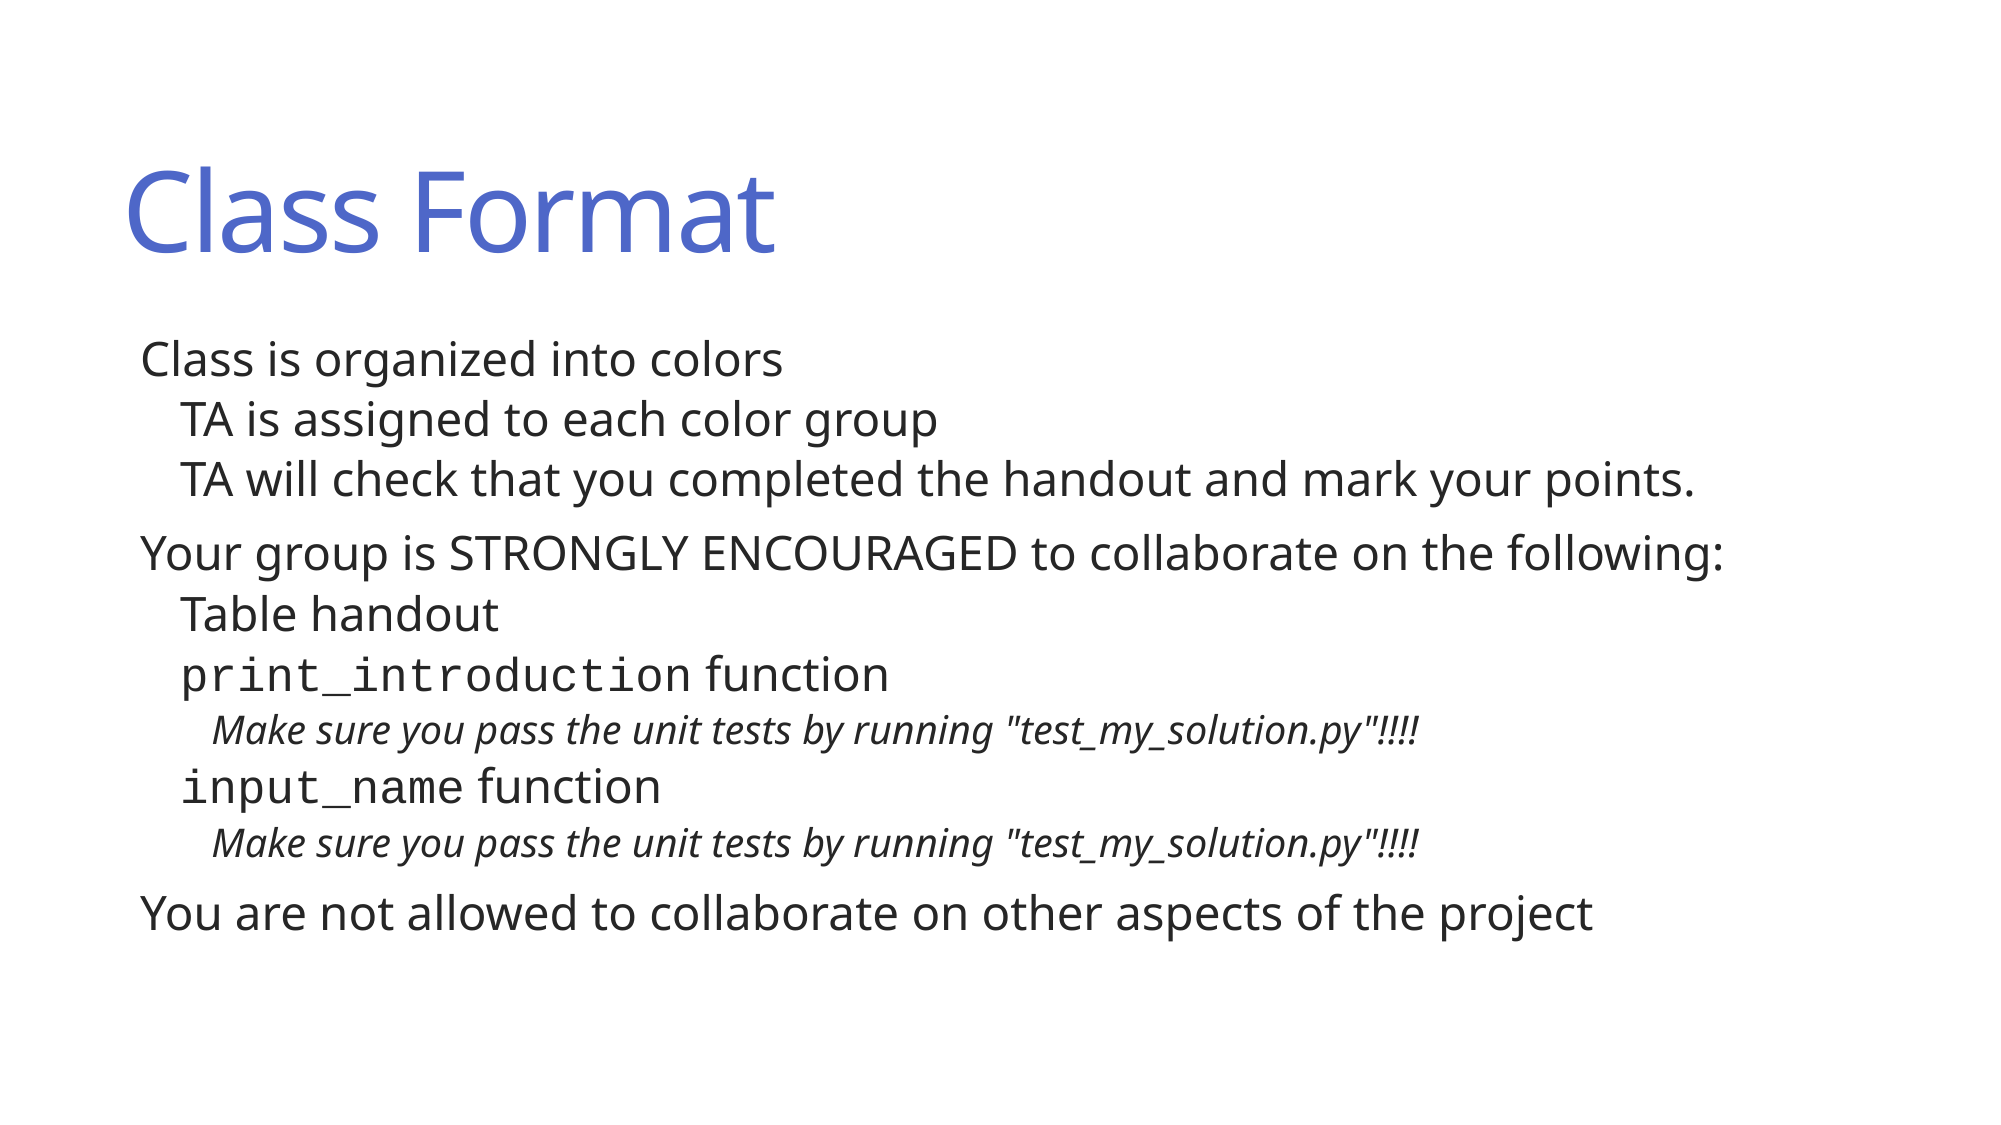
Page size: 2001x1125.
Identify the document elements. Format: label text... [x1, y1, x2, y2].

title Class Format [107, 81, 1875, 354]
list Class is organized into colors TA is assigned to each color group TA will check that you completed the handout and mark your points. Your group is STRONGLY ENCOURAGED to collaborate on the following: Table handout print_introduction function Make sure you pass the unit tests by running "test_my_solution.py"!!!! input_name function Make sure you pass the unit tests by running "test_my_solution.py"!!!! You are not allowed to collaborate on other aspects of the project [111, 329, 1876, 948]
